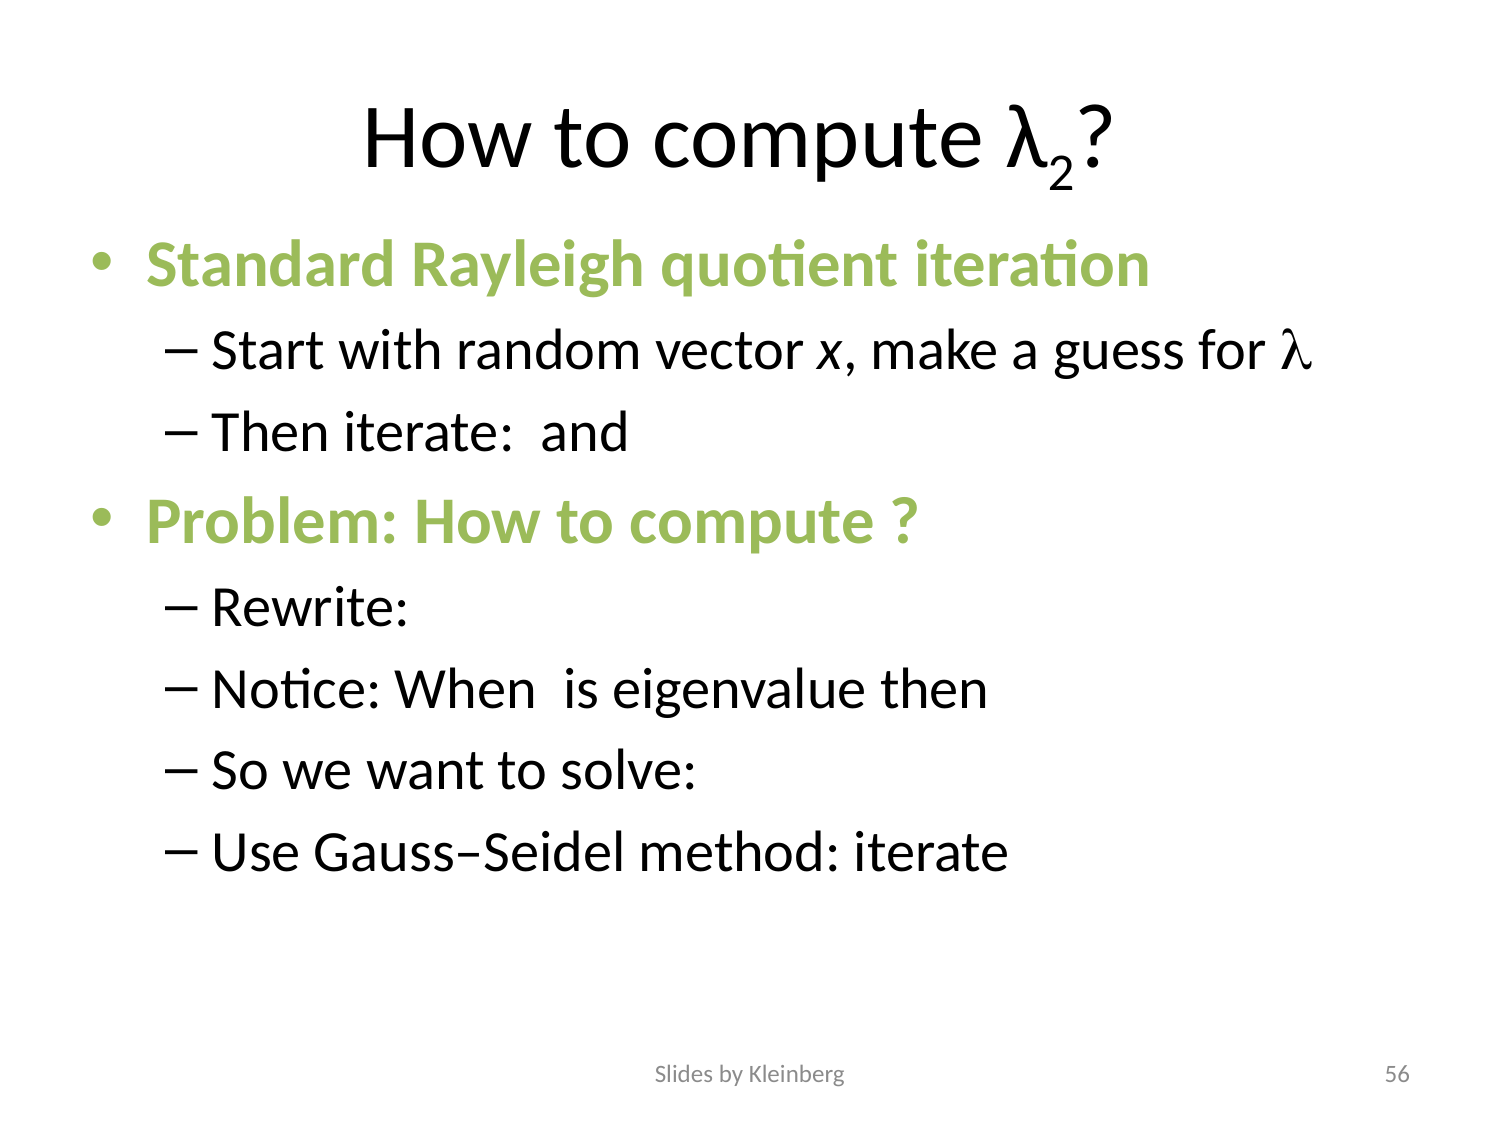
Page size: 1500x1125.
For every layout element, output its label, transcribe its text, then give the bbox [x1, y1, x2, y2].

slide_number 56 [1074, 1042, 1425, 1103]
title How to compute λ2? [75, 45, 1425, 233]
footer Slides by Kleinberg [512, 1042, 988, 1103]
